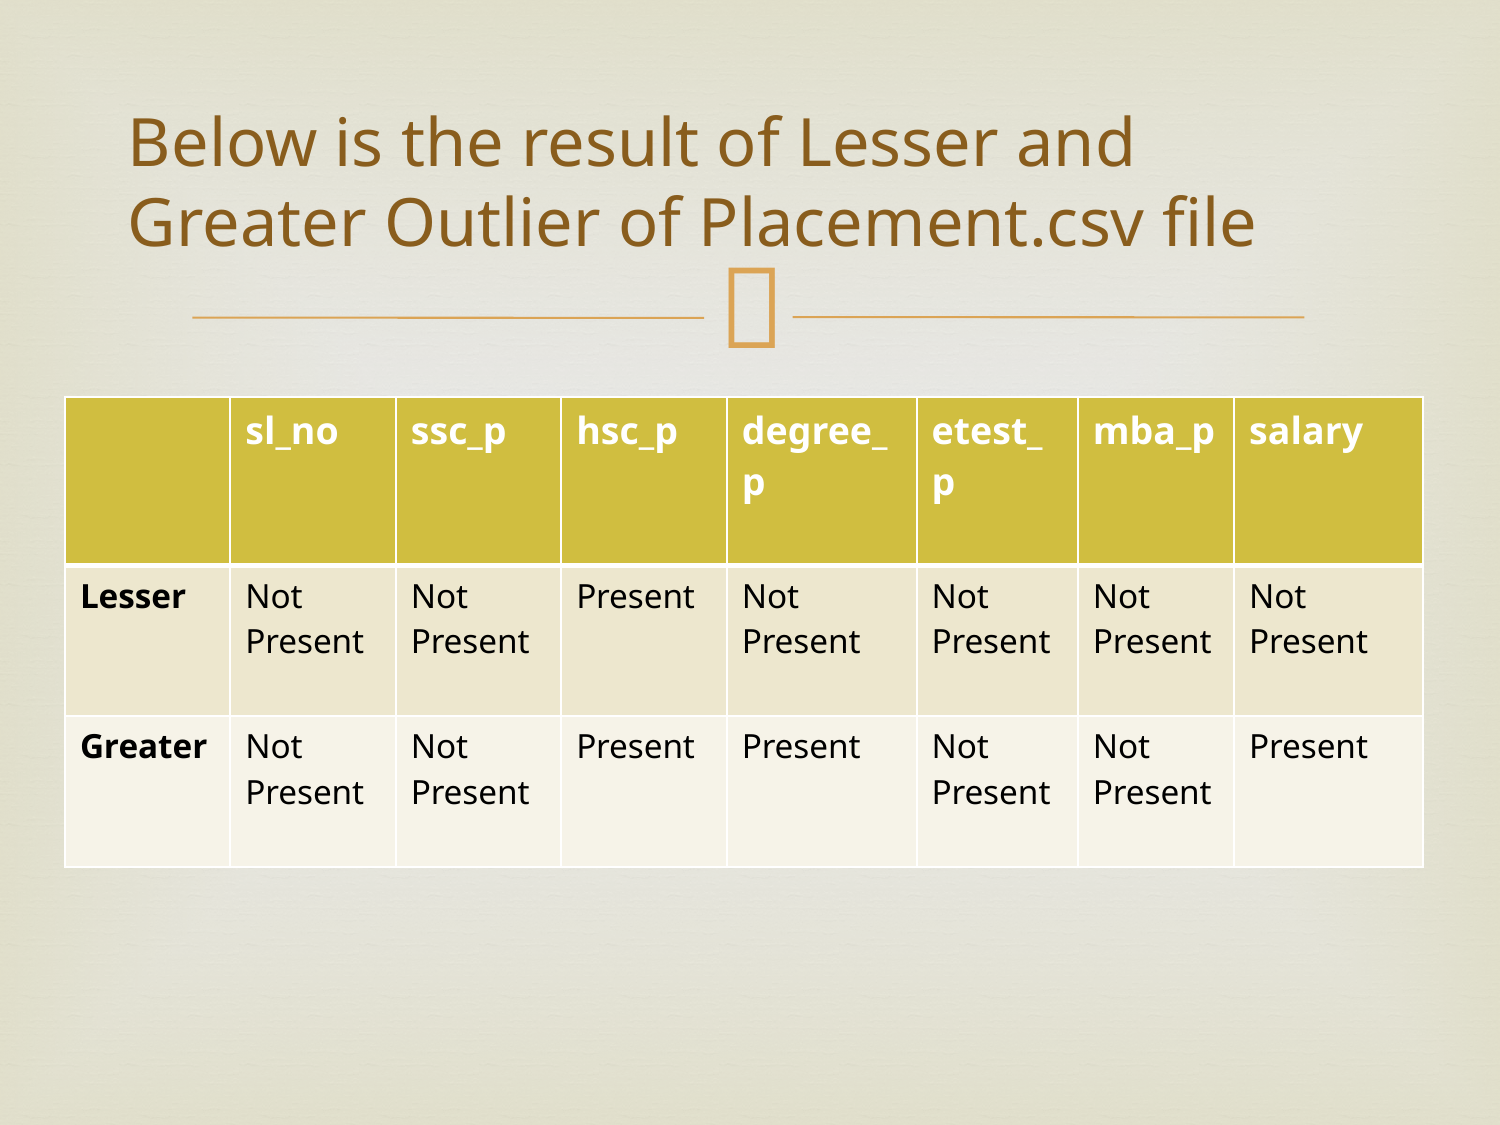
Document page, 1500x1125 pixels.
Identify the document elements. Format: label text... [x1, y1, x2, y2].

table_cell Not Present [1079, 717, 1233, 866]
table_cell Greater [66, 717, 229, 866]
table_header salary [1235, 398, 1422, 563]
table_cell Not Present [231, 717, 395, 866]
table_header sl_no [231, 398, 395, 563]
table_cell Not Present [231, 568, 395, 715]
table_cell Present [728, 717, 916, 866]
table_header hsc_p [562, 398, 726, 563]
table_cell Not Present [918, 717, 1077, 866]
table_cell Not Present [728, 568, 916, 715]
table_cell Lesser [66, 568, 229, 715]
table_header etest_p [918, 398, 1077, 563]
title Below is the result of Lesser and Greater Outlier of Placement.csv file [112, 93, 1386, 267]
table_cell Not Present [1079, 568, 1233, 715]
table_cell Not Present [397, 717, 560, 866]
table_cell Present [562, 568, 726, 715]
table_cell Not Present [918, 568, 1077, 715]
table_header degree_p [728, 398, 916, 563]
table_cell Not Present [397, 568, 560, 715]
table_header [66, 398, 229, 563]
table_cell Present [562, 717, 726, 866]
table_cell Present [1235, 717, 1422, 866]
table_header ssc_p [397, 398, 560, 563]
table_cell Not Present [1235, 568, 1422, 715]
table_header mba_p [1079, 398, 1233, 563]
